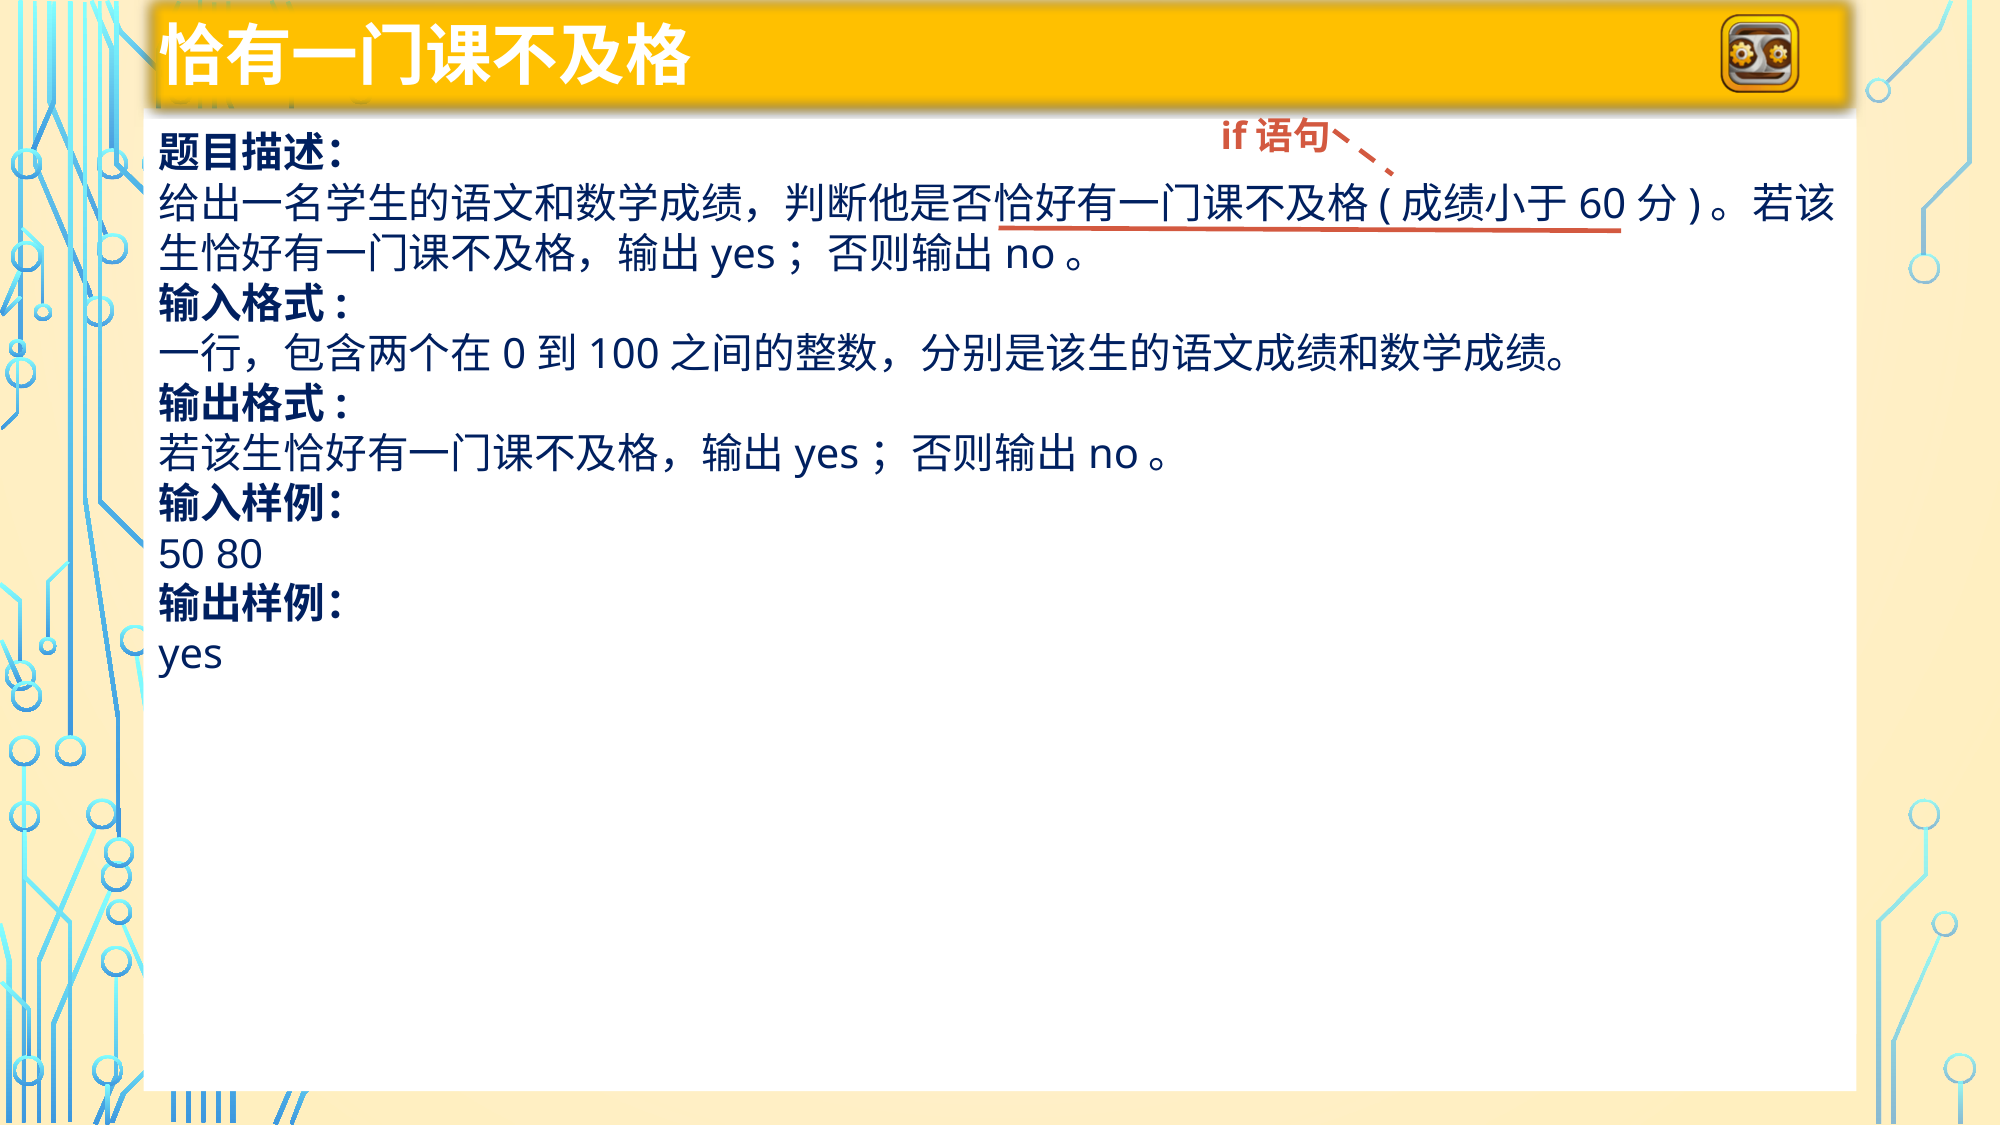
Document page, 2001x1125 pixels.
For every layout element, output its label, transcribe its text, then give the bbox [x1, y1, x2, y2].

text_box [998, 227, 1622, 231]
text_box if语句 [1205, 115, 1414, 166]
text_box 题目描述： 给出一名学生的语文和数学成绩，判断他是否恰好有一门课不及格(成绩小于60分)。若该生恰好有一门课不及格，输出yes；否则输出no。 输入格式: 一行，包含两个在0到100之间的整数，分别是该生的语文成绩和数学成绩。 输出格式: 若该生恰好有一门课不及格，输出yes；否则输出no。 输入样例： 50 80 输出样例： yes [143, 118, 1857, 1034]
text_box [1333, 130, 1393, 175]
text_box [143, 0, 1857, 115]
text_box [142, 113, 1858, 1093]
